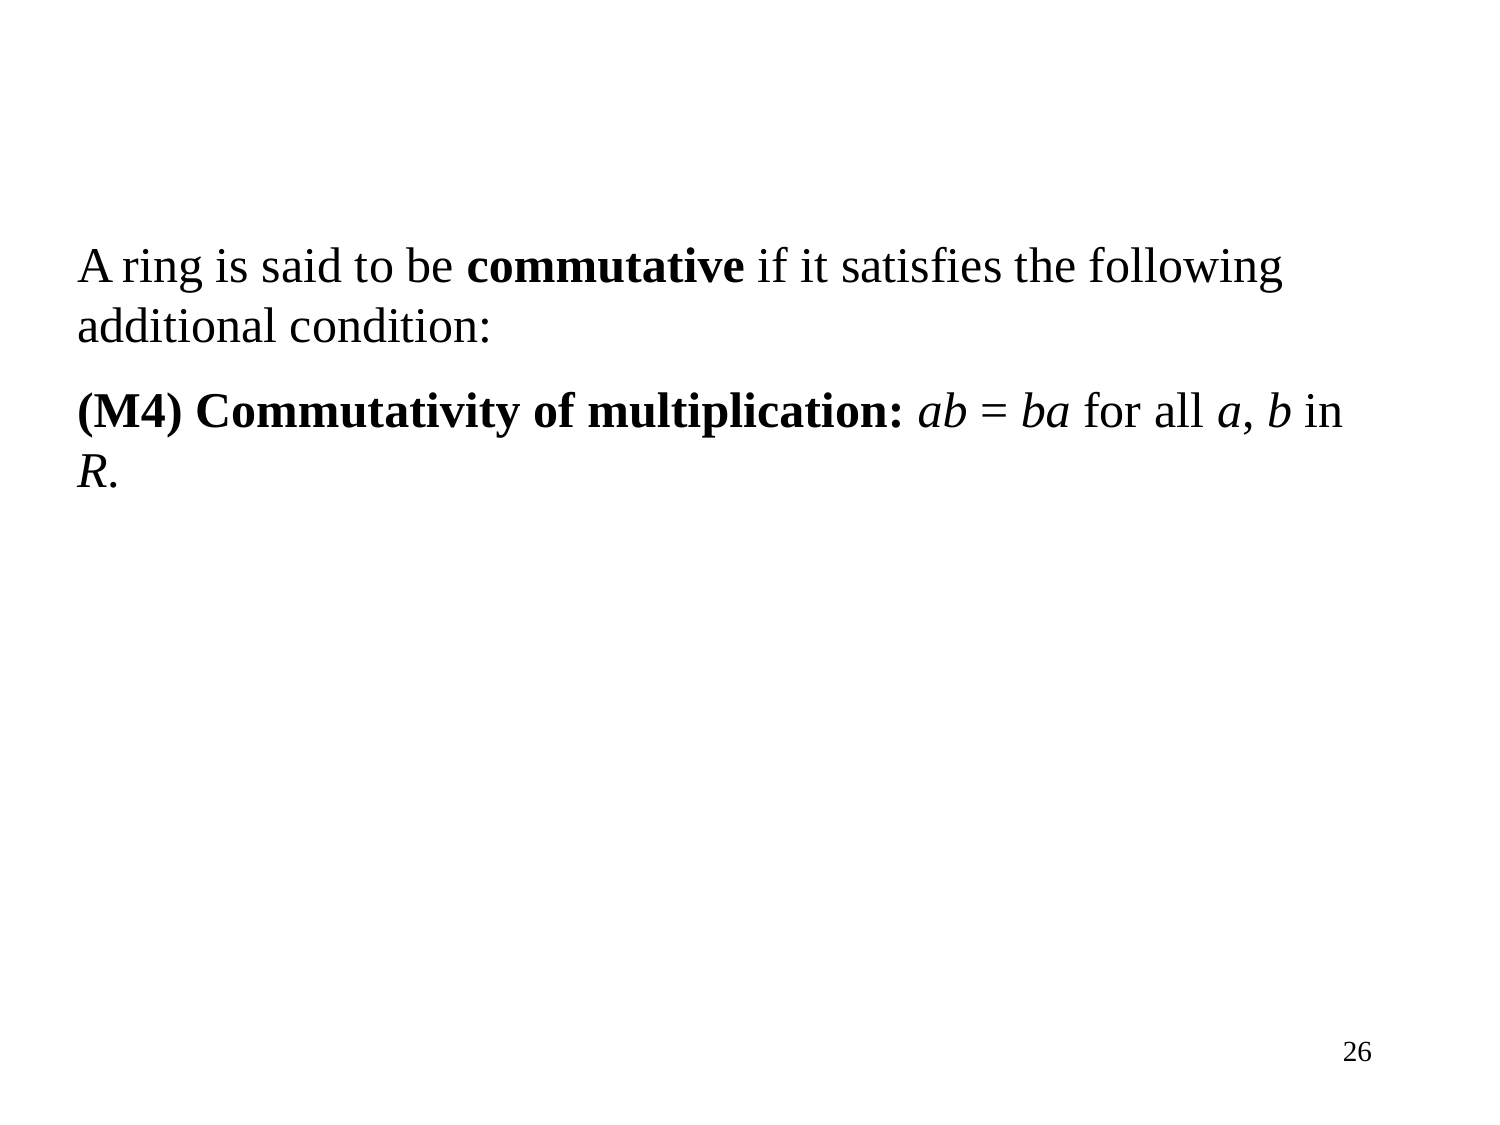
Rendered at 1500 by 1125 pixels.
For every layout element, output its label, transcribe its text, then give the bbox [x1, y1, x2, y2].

slide_number 26 [1074, 1024, 1388, 1101]
text_box A ring is said to be commutative if it satisfies the following additional condition: (M4) Commutativity of multiplication: ab = ba for all a, b in R. [62, 224, 1413, 505]
